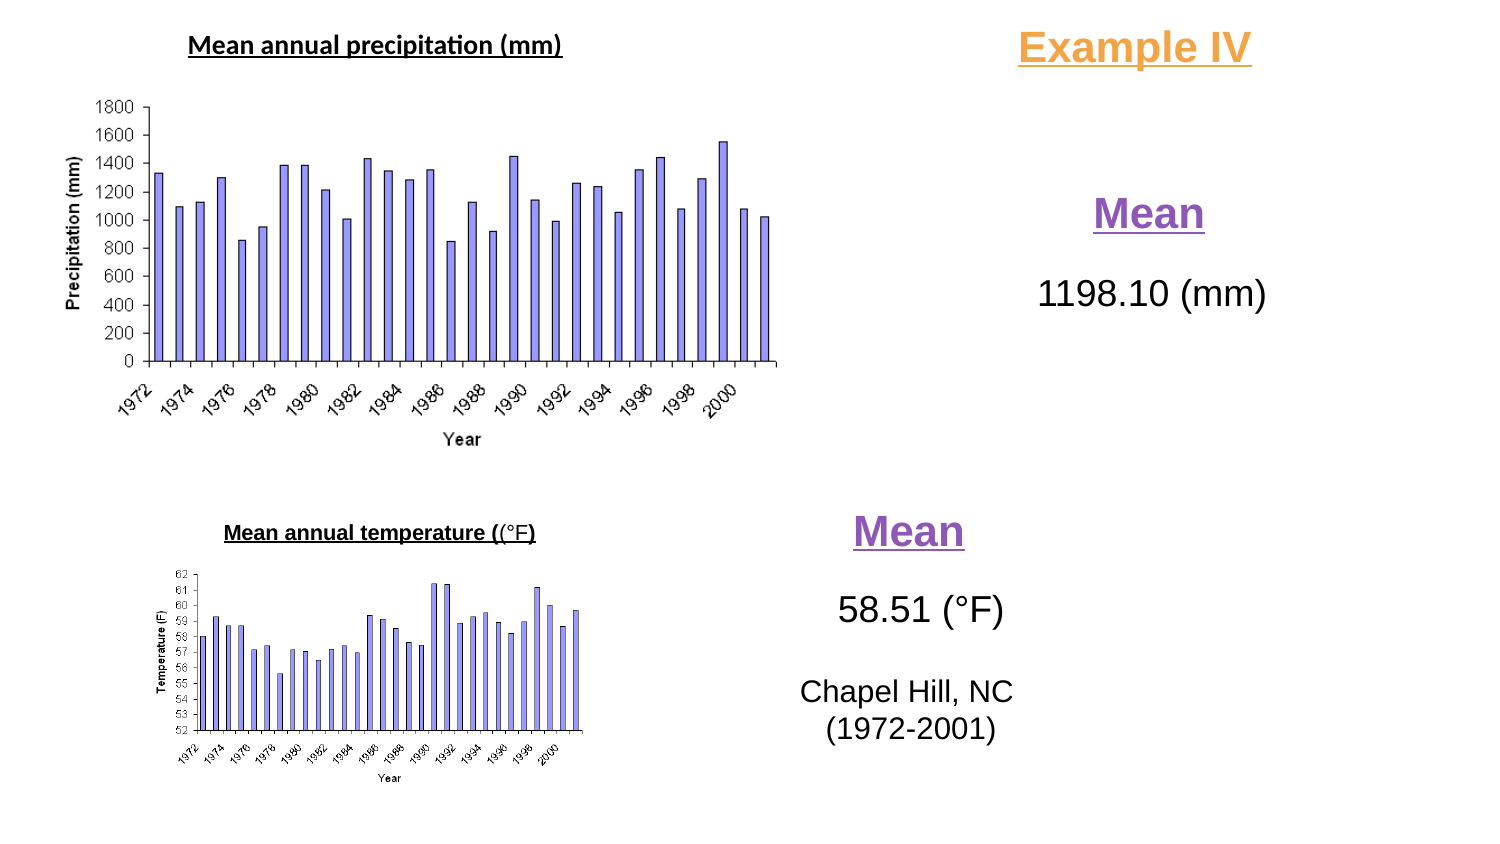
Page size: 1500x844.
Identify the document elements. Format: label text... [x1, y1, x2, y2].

title Mean annual precipitation (mm) [176, 24, 880, 66]
text_box Mean [1078, 177, 1222, 246]
text_box Example IV [1003, 11, 1269, 79]
text_box 58.51 (°F) [822, 577, 1023, 638]
text_box Mean annual temperature ((°F) [208, 510, 558, 552]
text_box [58, 91, 786, 458]
text_box 1198.10 (mm) [1022, 261, 1288, 322]
text_box Mean [838, 494, 982, 563]
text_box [149, 562, 589, 786]
text_box Chapel Hill, NC (1972-2001) [783, 663, 1039, 754]
